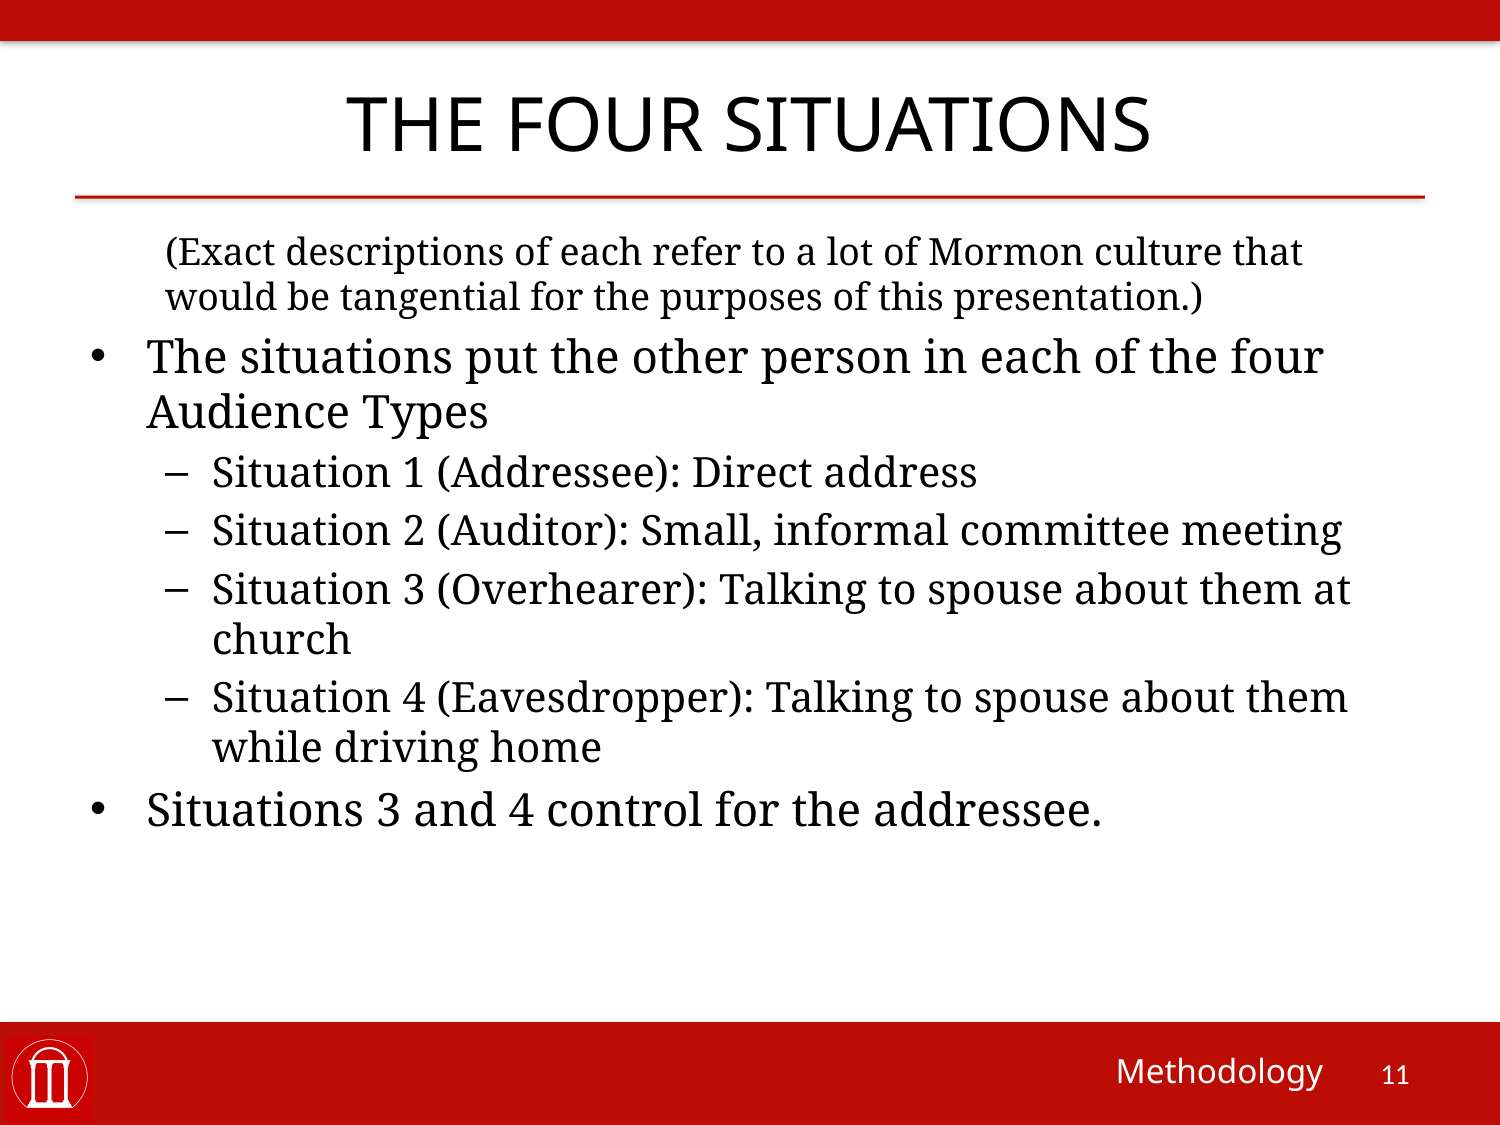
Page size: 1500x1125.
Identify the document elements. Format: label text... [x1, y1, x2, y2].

picture [6, 1036, 93, 1123]
list (Exact descriptions of each refer to a lot of Mormon culture that would be tangential for the purposes of this presentation.) The situations put the other person in each of the four Audience Types Situation 1 (Addressee): Direct address Situation 2 (Auditor): Small, informal committee meeting Situation 3 (Overhearer): Talking to spouse about them at church Situation 4 (Eavesdropper): Talking to spouse about them while driving home Situations 3 and 4 control for the addressee. [75, 220, 1425, 1005]
slide_number 11 [1344, 1042, 1425, 1103]
footer Methodology [863, 1042, 1339, 1103]
title The Four Situations [75, 47, 1425, 196]
